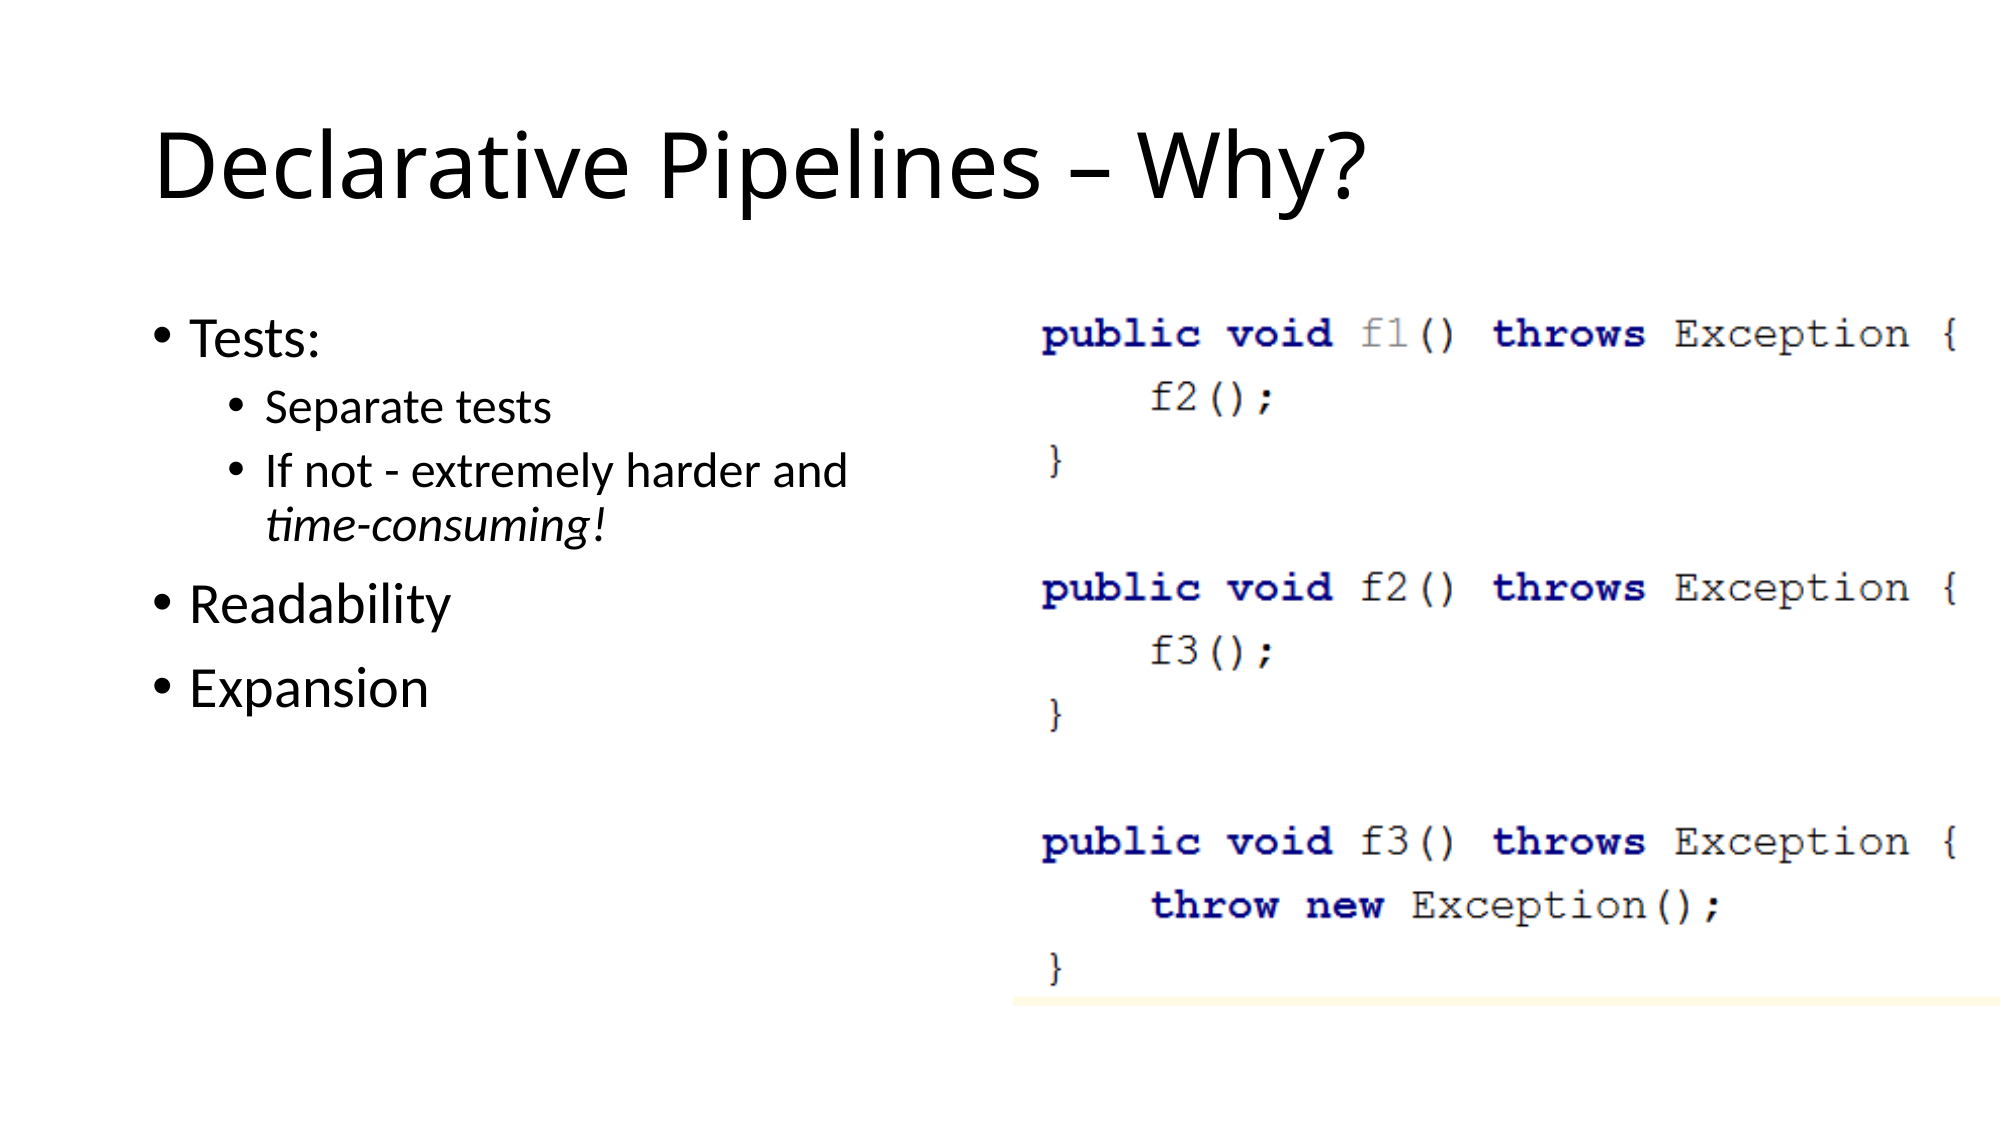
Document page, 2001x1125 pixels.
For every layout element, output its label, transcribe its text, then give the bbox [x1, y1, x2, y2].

list Tests: Separate tests If not - extremely harder and time-consuming! Readability Expansion [137, 299, 999, 1014]
title Declarative Pipelines – Why? [137, 59, 1863, 278]
picture [1013, 277, 2000, 1006]
